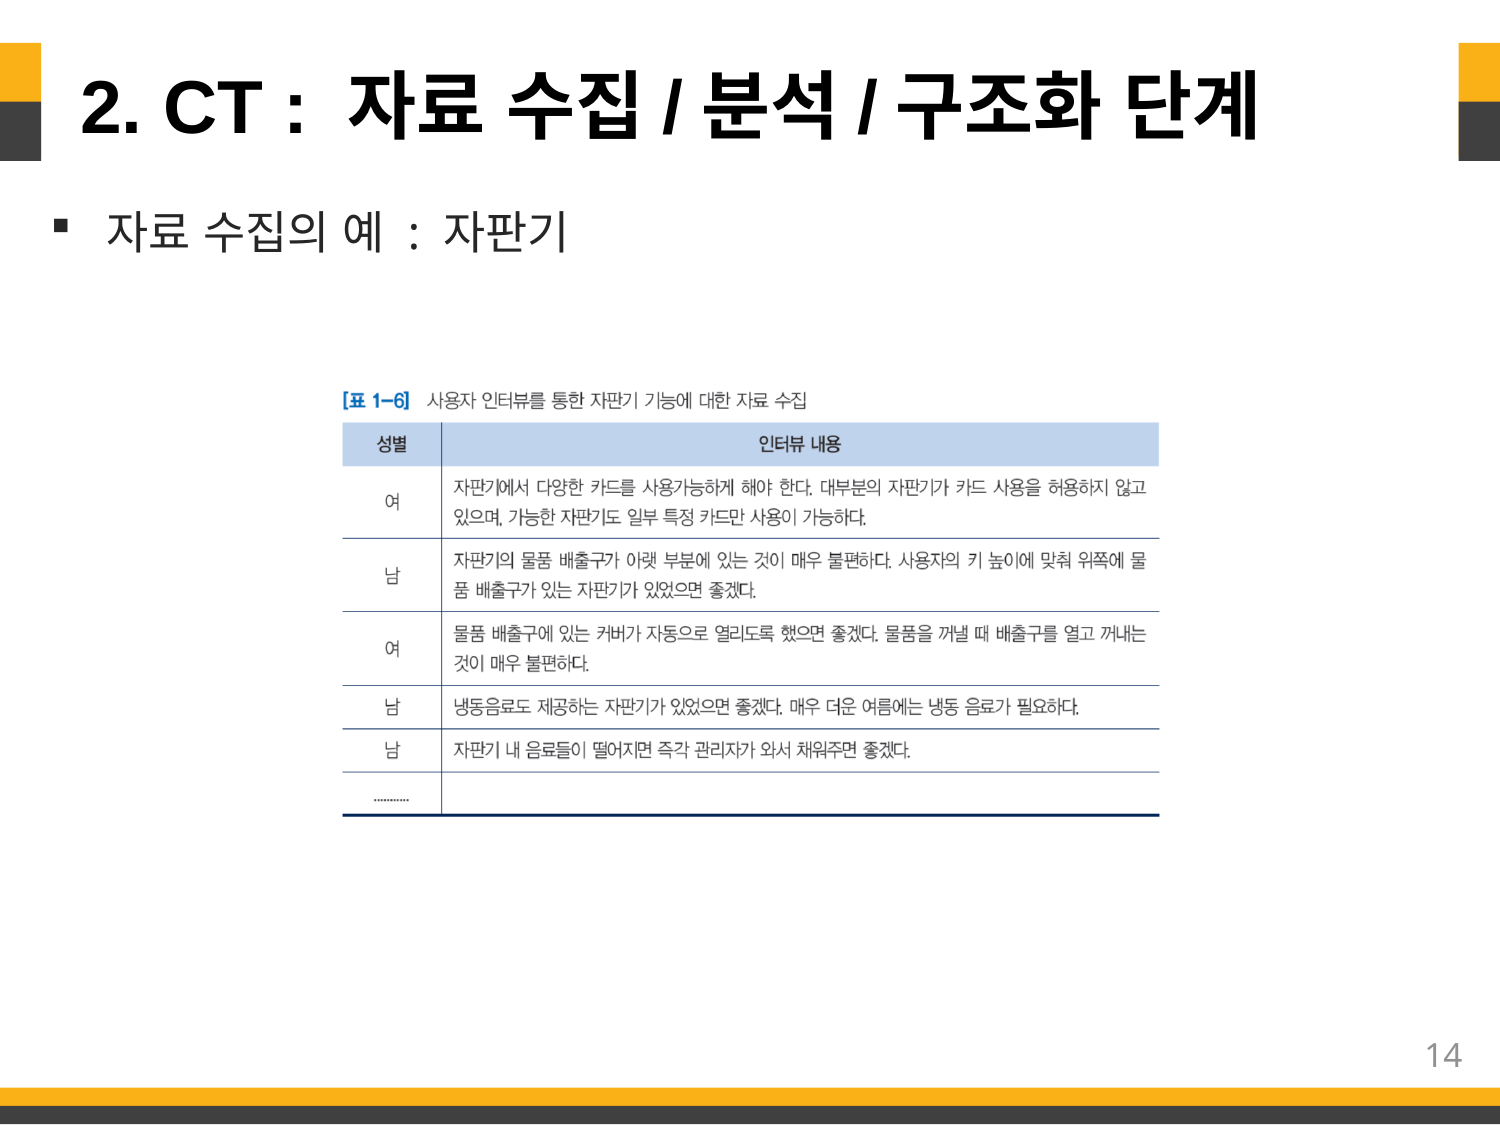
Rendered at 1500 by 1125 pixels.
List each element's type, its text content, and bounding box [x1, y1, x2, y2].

slide_number 14 [1139, 1026, 1478, 1087]
picture [331, 380, 1181, 828]
list 자료 수집의 예 : 자판기 [35, 196, 1471, 1012]
title 2. CT : 자료 수집/분석/구조화 단계 [64, 47, 1447, 161]
